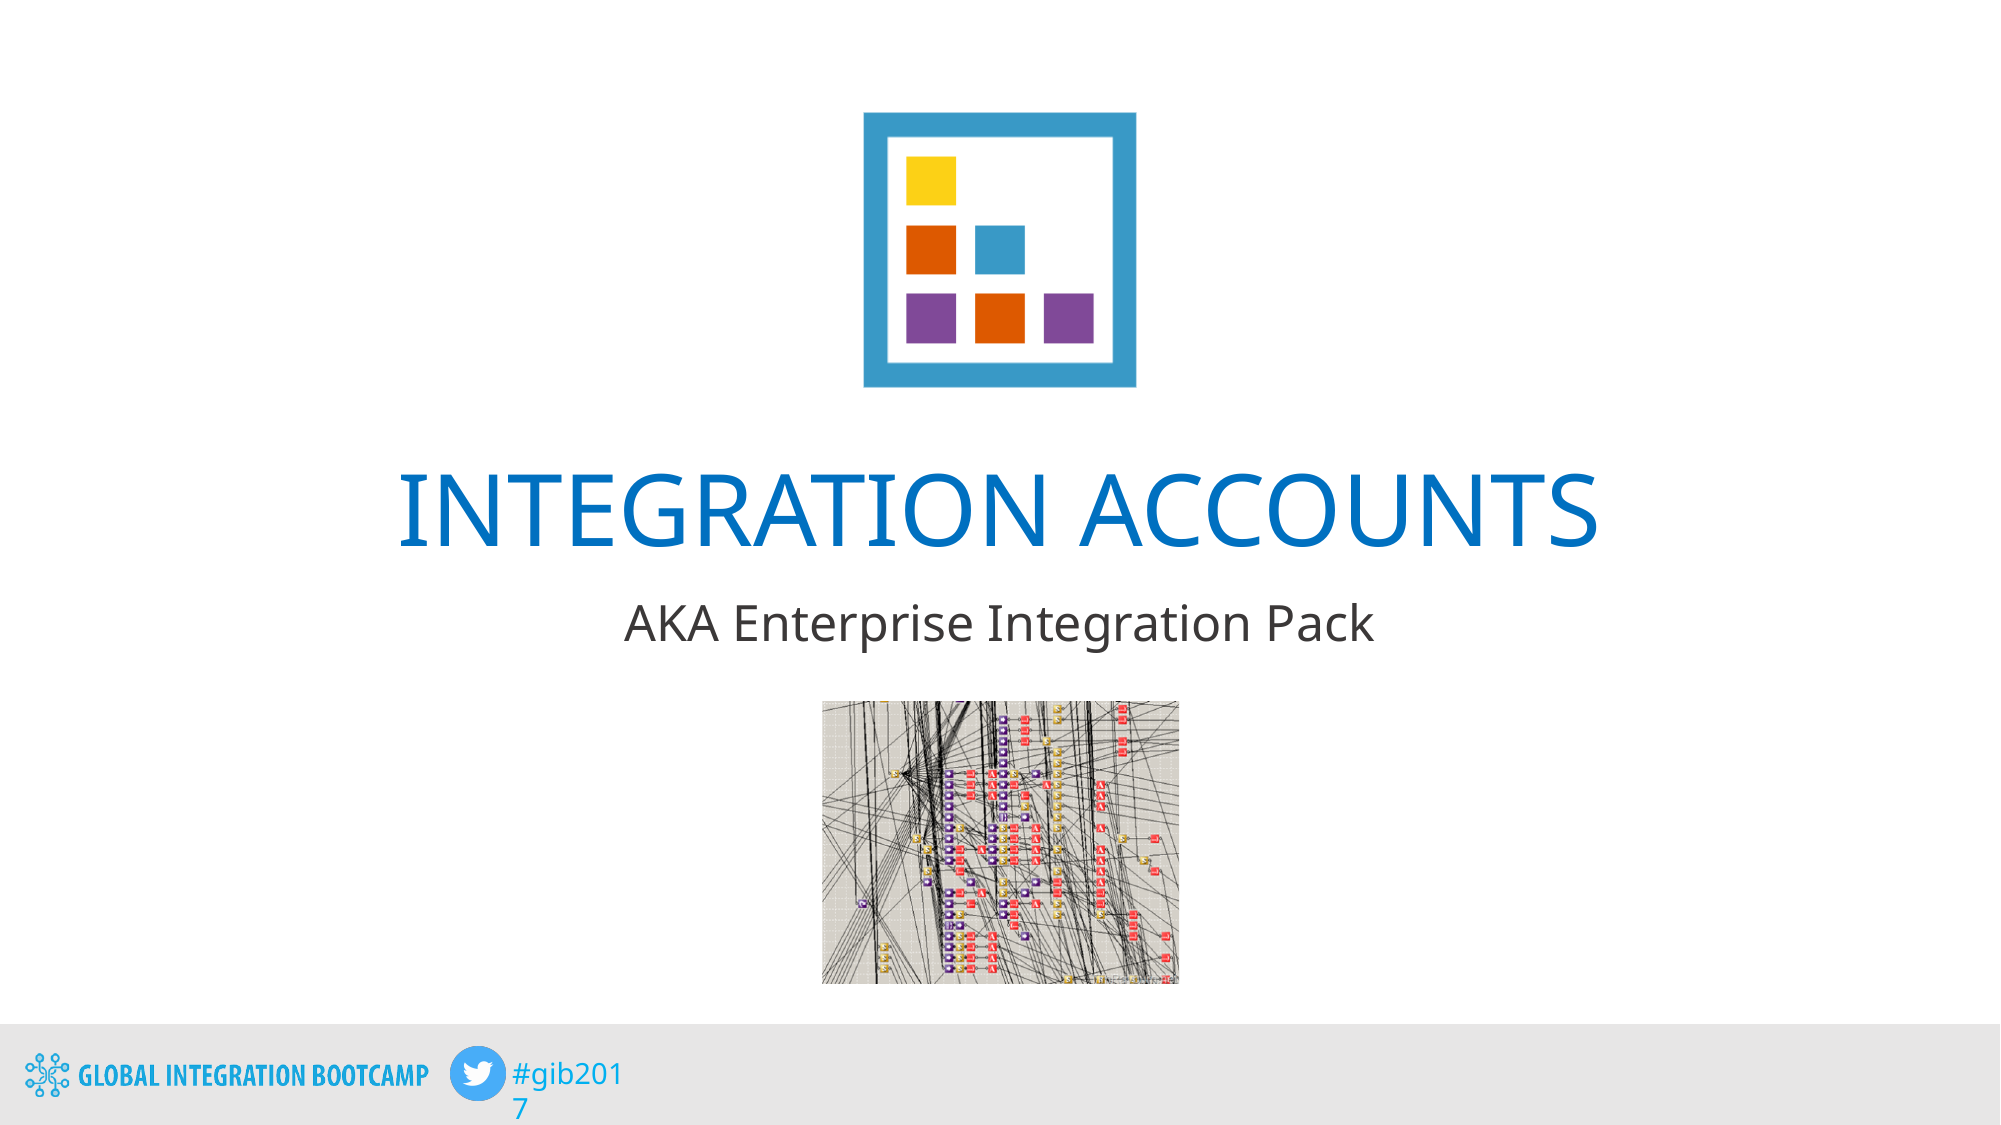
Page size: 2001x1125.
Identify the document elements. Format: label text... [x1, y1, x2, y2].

picture [822, 701, 1180, 984]
subtitle AKA Enterprise Integration Pack [249, 590, 1750, 862]
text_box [863, 112, 1137, 388]
picture [25, 1046, 506, 1101]
title INTEGRATION ACCOUNTS [249, 184, 1750, 576]
